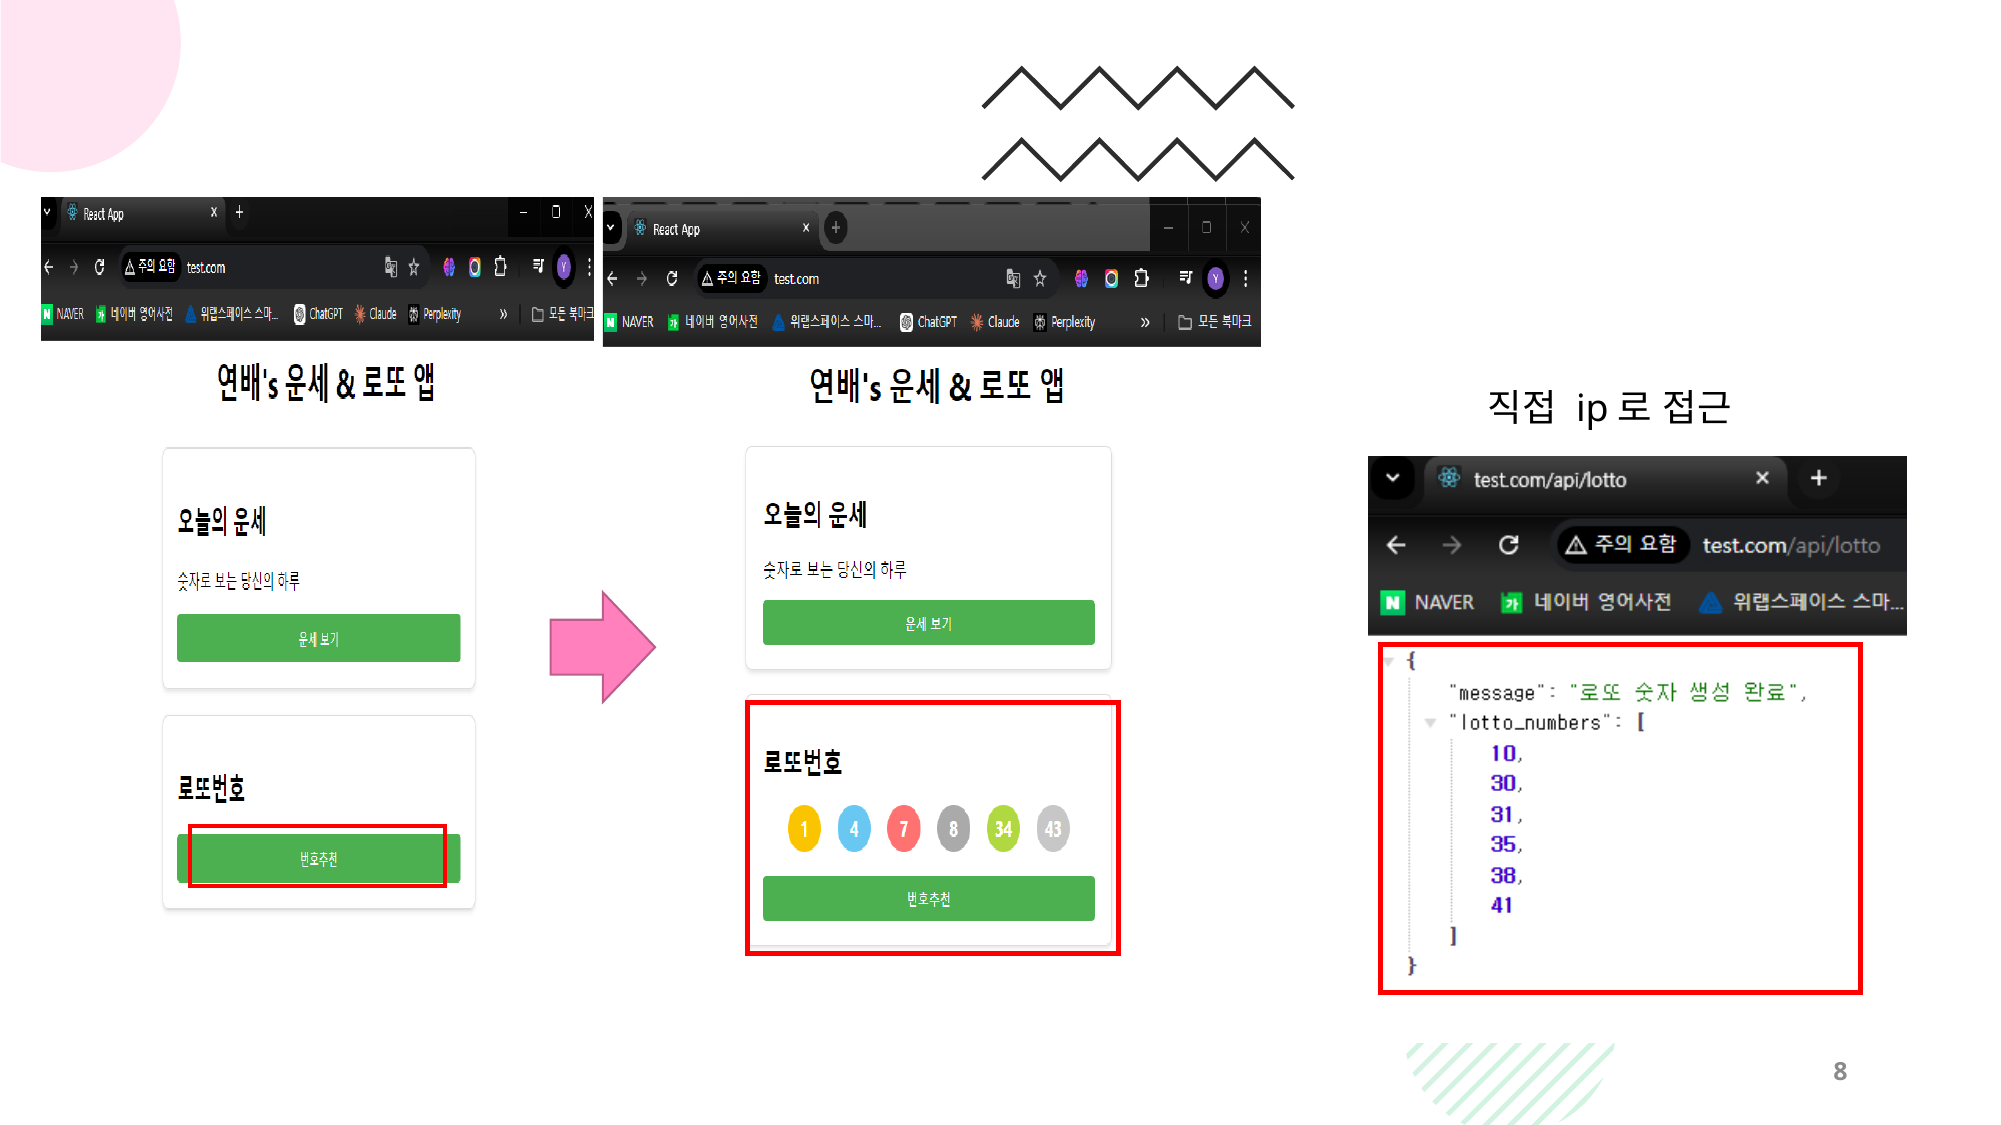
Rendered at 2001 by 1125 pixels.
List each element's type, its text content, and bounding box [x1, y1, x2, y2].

slide_number 8 [1412, 1043, 1863, 1103]
text_box [594, 589, 602, 705]
picture [41, 197, 594, 983]
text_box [1368, 456, 1907, 1043]
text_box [602, 197, 1264, 983]
text_box 직접 ip로 접근 [1472, 376, 1921, 436]
